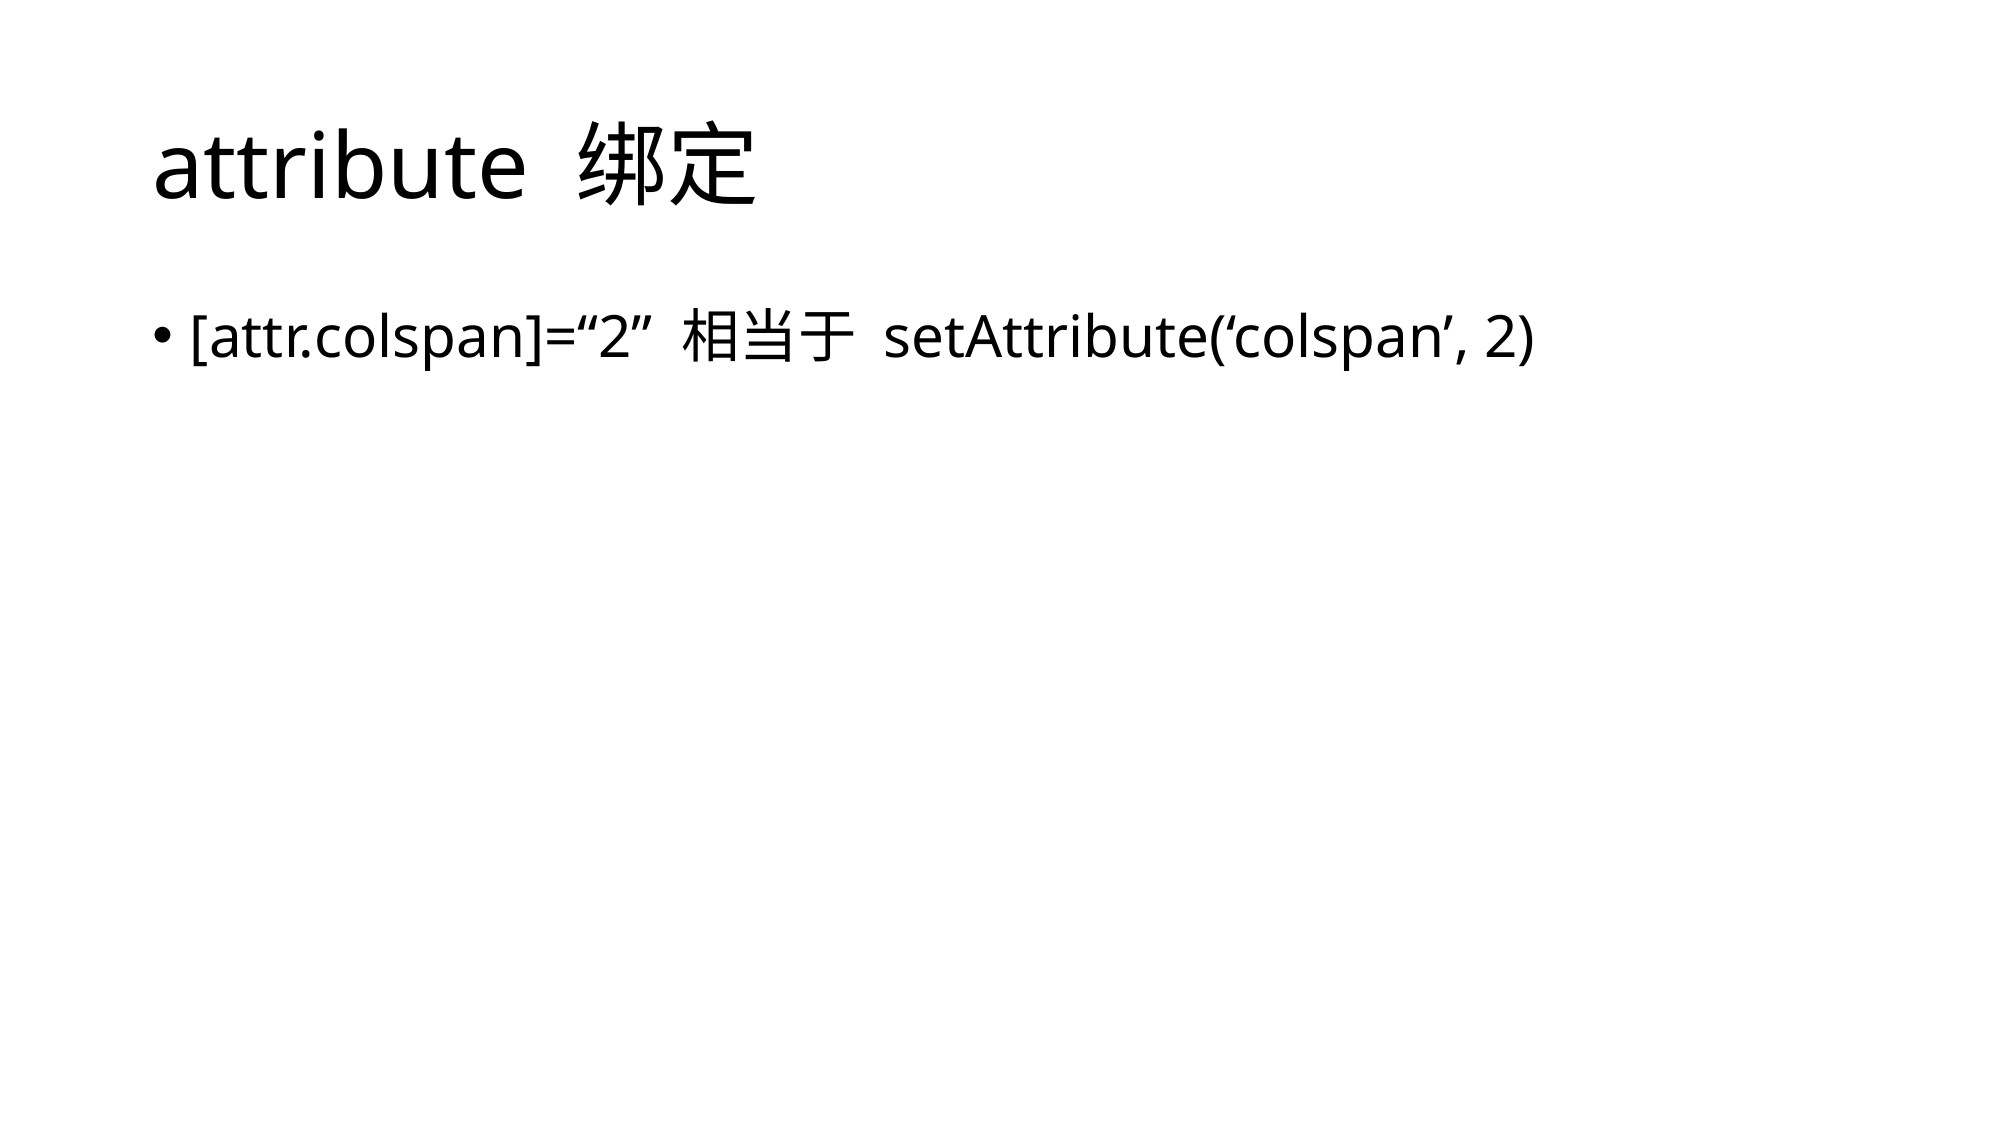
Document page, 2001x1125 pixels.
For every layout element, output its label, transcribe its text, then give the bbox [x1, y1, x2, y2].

title attribute 绑定 [137, 59, 1863, 278]
list [attr.colspan]=“2” 相当于 setAttribute(‘colspan’, 2) [137, 299, 1863, 1014]
